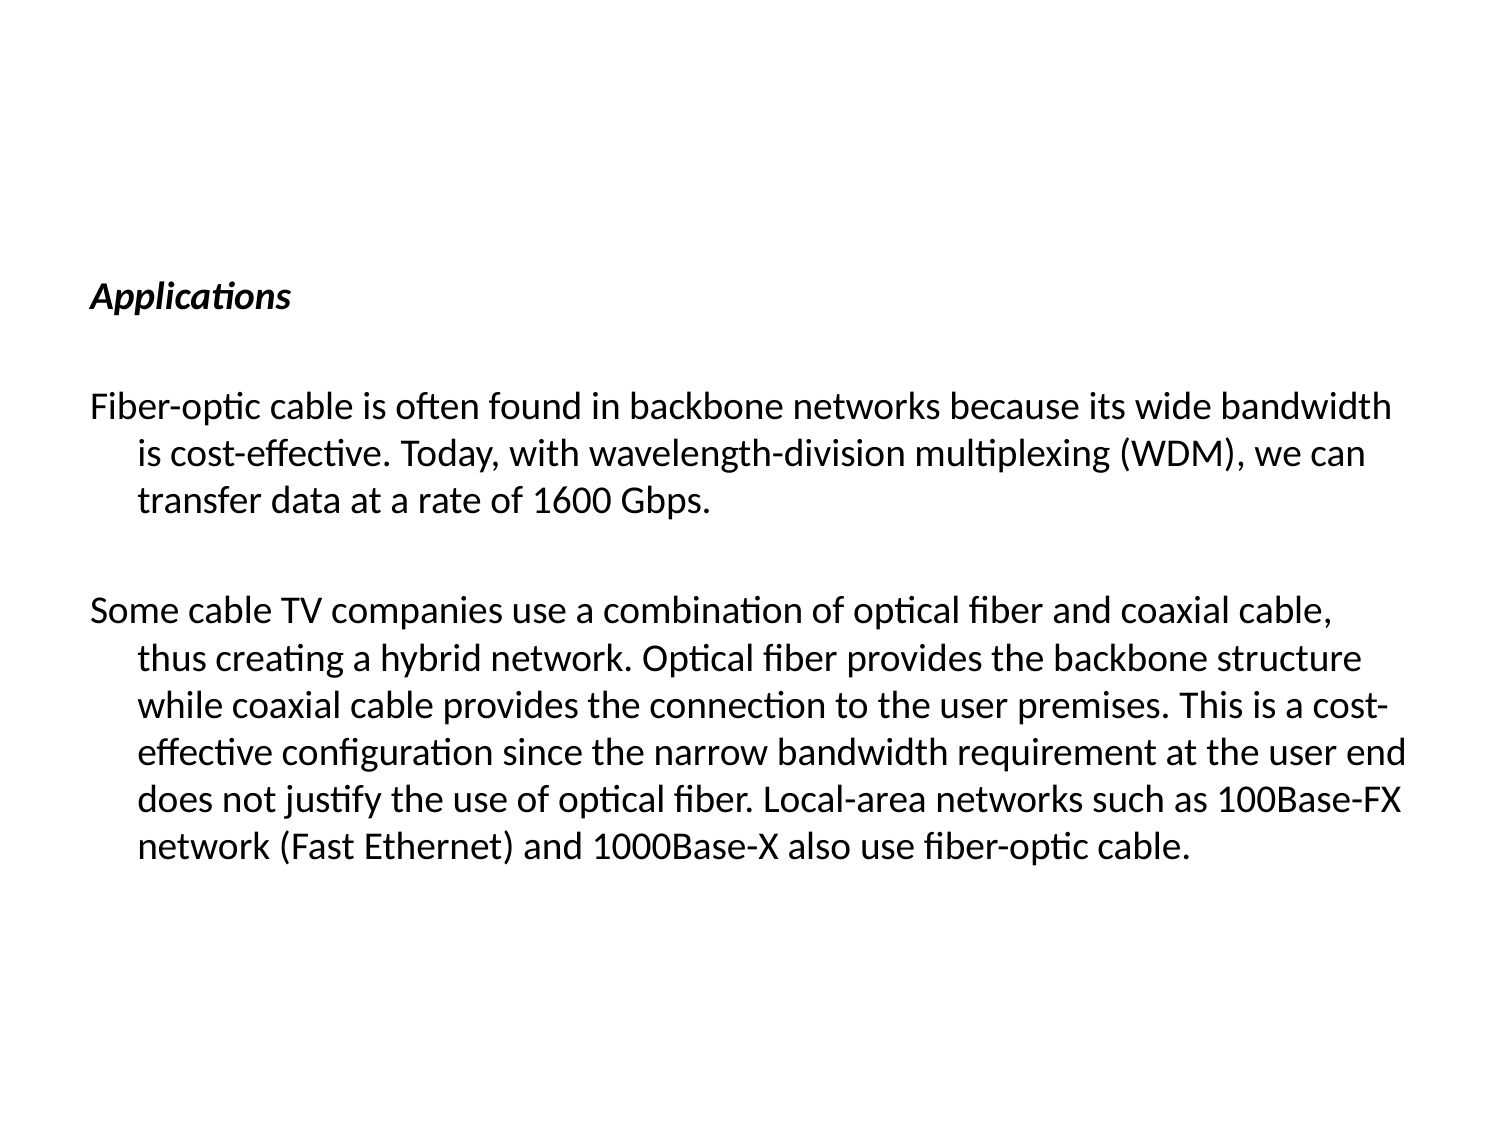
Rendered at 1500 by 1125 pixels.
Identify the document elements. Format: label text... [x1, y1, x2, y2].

list Applications Fiber-optic cable is often found in backbone networks because its wide bandwidth is cost-effective. Today, with wavelength-division multiplexing (WDM), we can transfer data at a rate of 1600 Gbps. Some cable TV companies use a combination of optical fiber and coaxial cable, thus creating a hybrid network. Optical fiber provides the backbone structure while coaxial cable provides the connection to the user premises. This is a cost-effective configuration since the narrow bandwidth requirement at the user end does not justify the use of optical fiber. Local-area networks such as 100Base-FX network (Fast Ethernet) and 1000Base-X also use fiber-optic cable. [75, 262, 1425, 1005]
